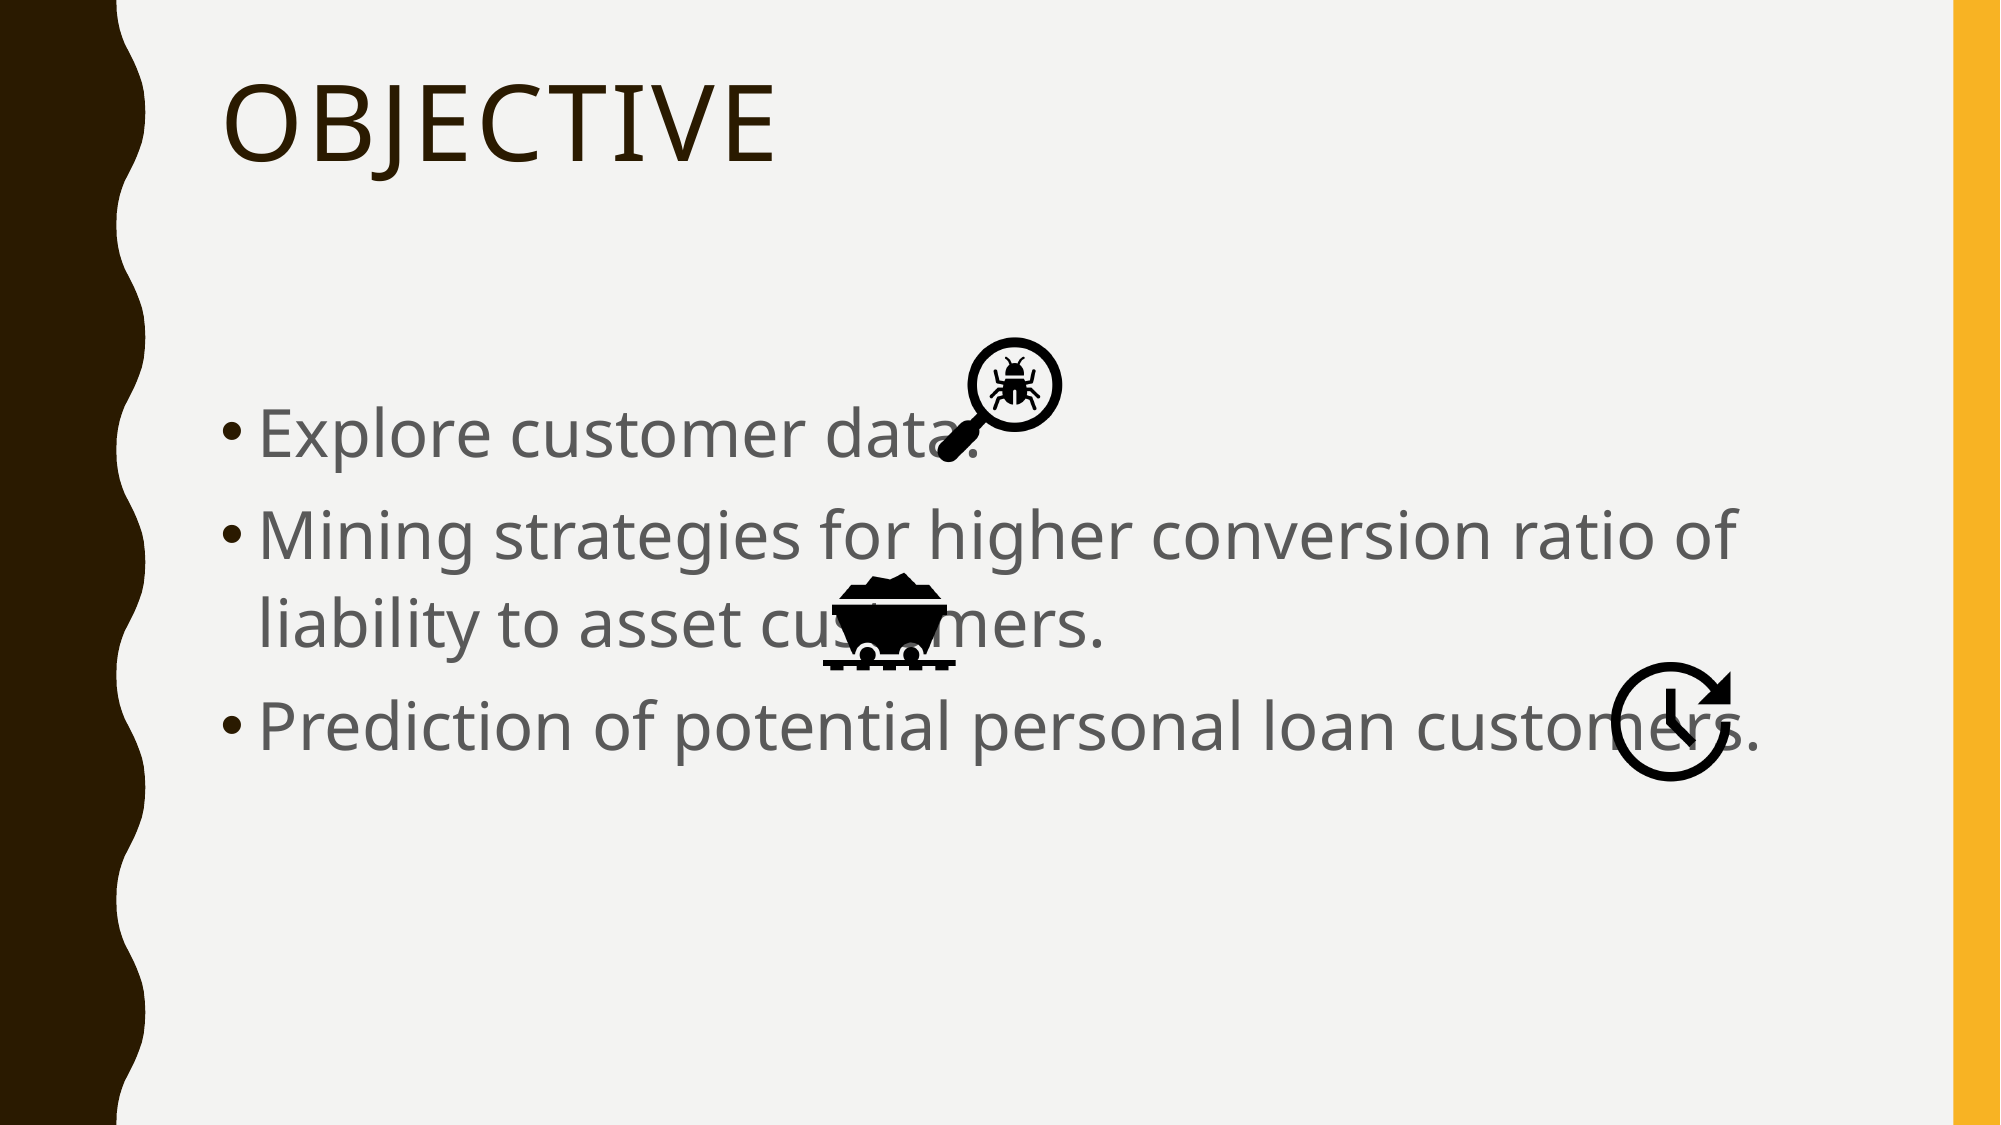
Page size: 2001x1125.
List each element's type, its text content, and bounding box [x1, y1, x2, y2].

title Objective [205, 62, 1875, 308]
list Explore customer data. Mining strategies for higher conversion ratio of liability to asset customers. Prediction of potential personal loan customers. [205, 375, 1875, 965]
picture [820, 552, 960, 692]
picture [1595, 646, 1746, 797]
picture [924, 325, 1075, 476]
